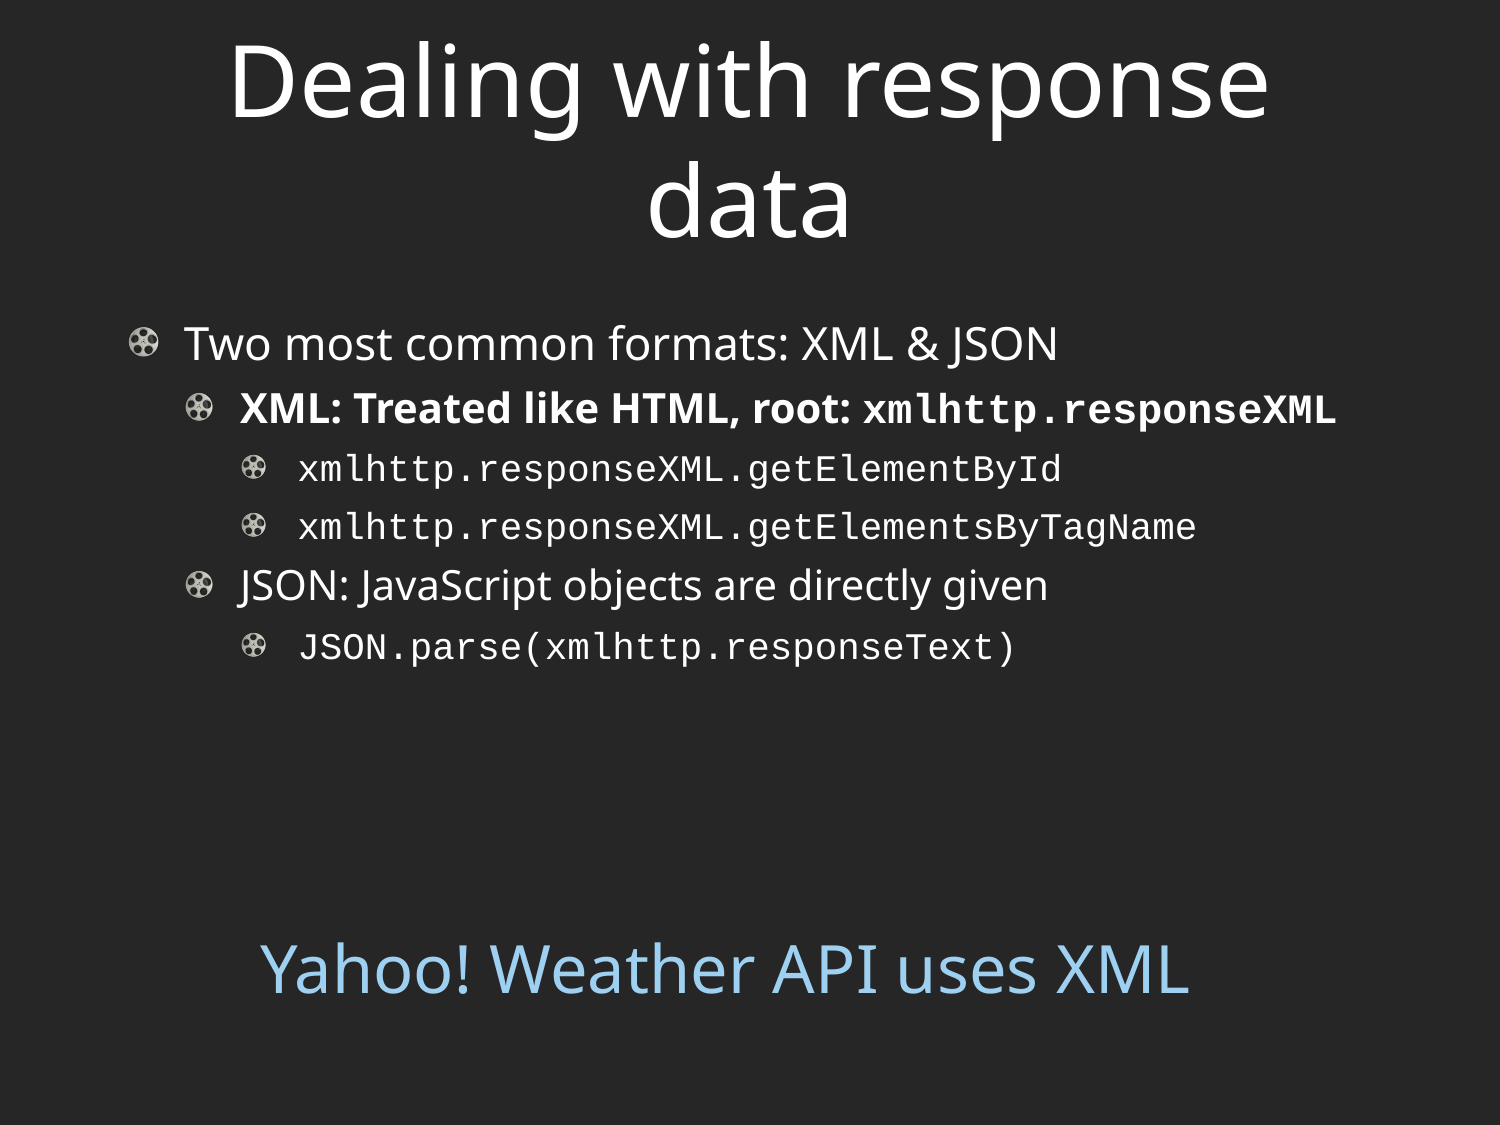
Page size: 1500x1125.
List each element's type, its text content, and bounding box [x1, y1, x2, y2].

picture [240, 453, 267, 480]
picture [240, 631, 267, 658]
picture [127, 325, 160, 358]
text_box Yahoo! Weather API uses XML [245, 919, 1249, 1015]
title Dealing with response data [112, 19, 1388, 255]
picture [184, 391, 214, 422]
picture [240, 511, 267, 538]
picture [184, 569, 214, 599]
list Two most common formats: XML & JSON XML: Treated like HTML, root: xmlhttp.responseXML xmlhttp.responseXML.getElementById xmlhttp.responseXML.getElementsByTagName JSON: JavaScript objects are directly given JSON.parse(xmlhttp.responseText) [112, 306, 1388, 1005]
